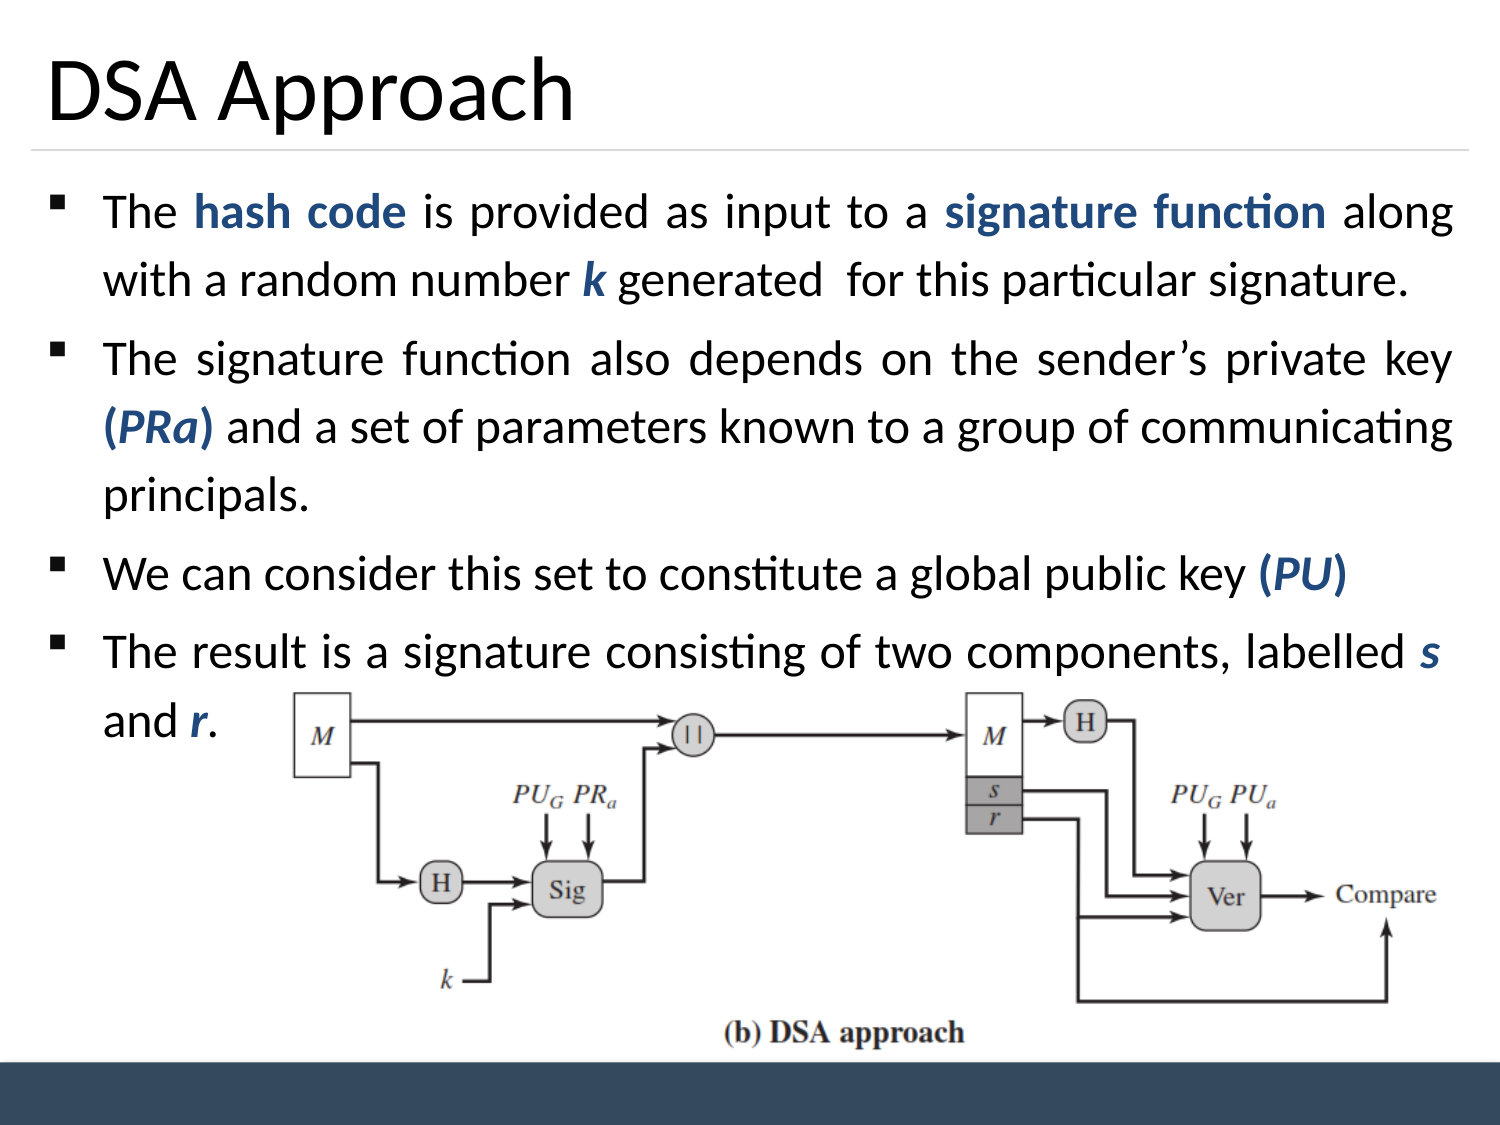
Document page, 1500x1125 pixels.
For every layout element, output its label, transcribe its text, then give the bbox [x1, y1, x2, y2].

list The hash code is provided as input to a signature function along with a random number k generated for this particular signature. The signature function also depends on the sender’s private key (PRa) and a set of parameters known to a group of communicating principals. We can consider this set to constitute a global public key (PU) The result is a signature consisting of two components, labelled s and r. [31, 162, 1469, 1038]
title DSA Approach [31, 17, 1469, 150]
picture [283, 682, 1442, 1052]
